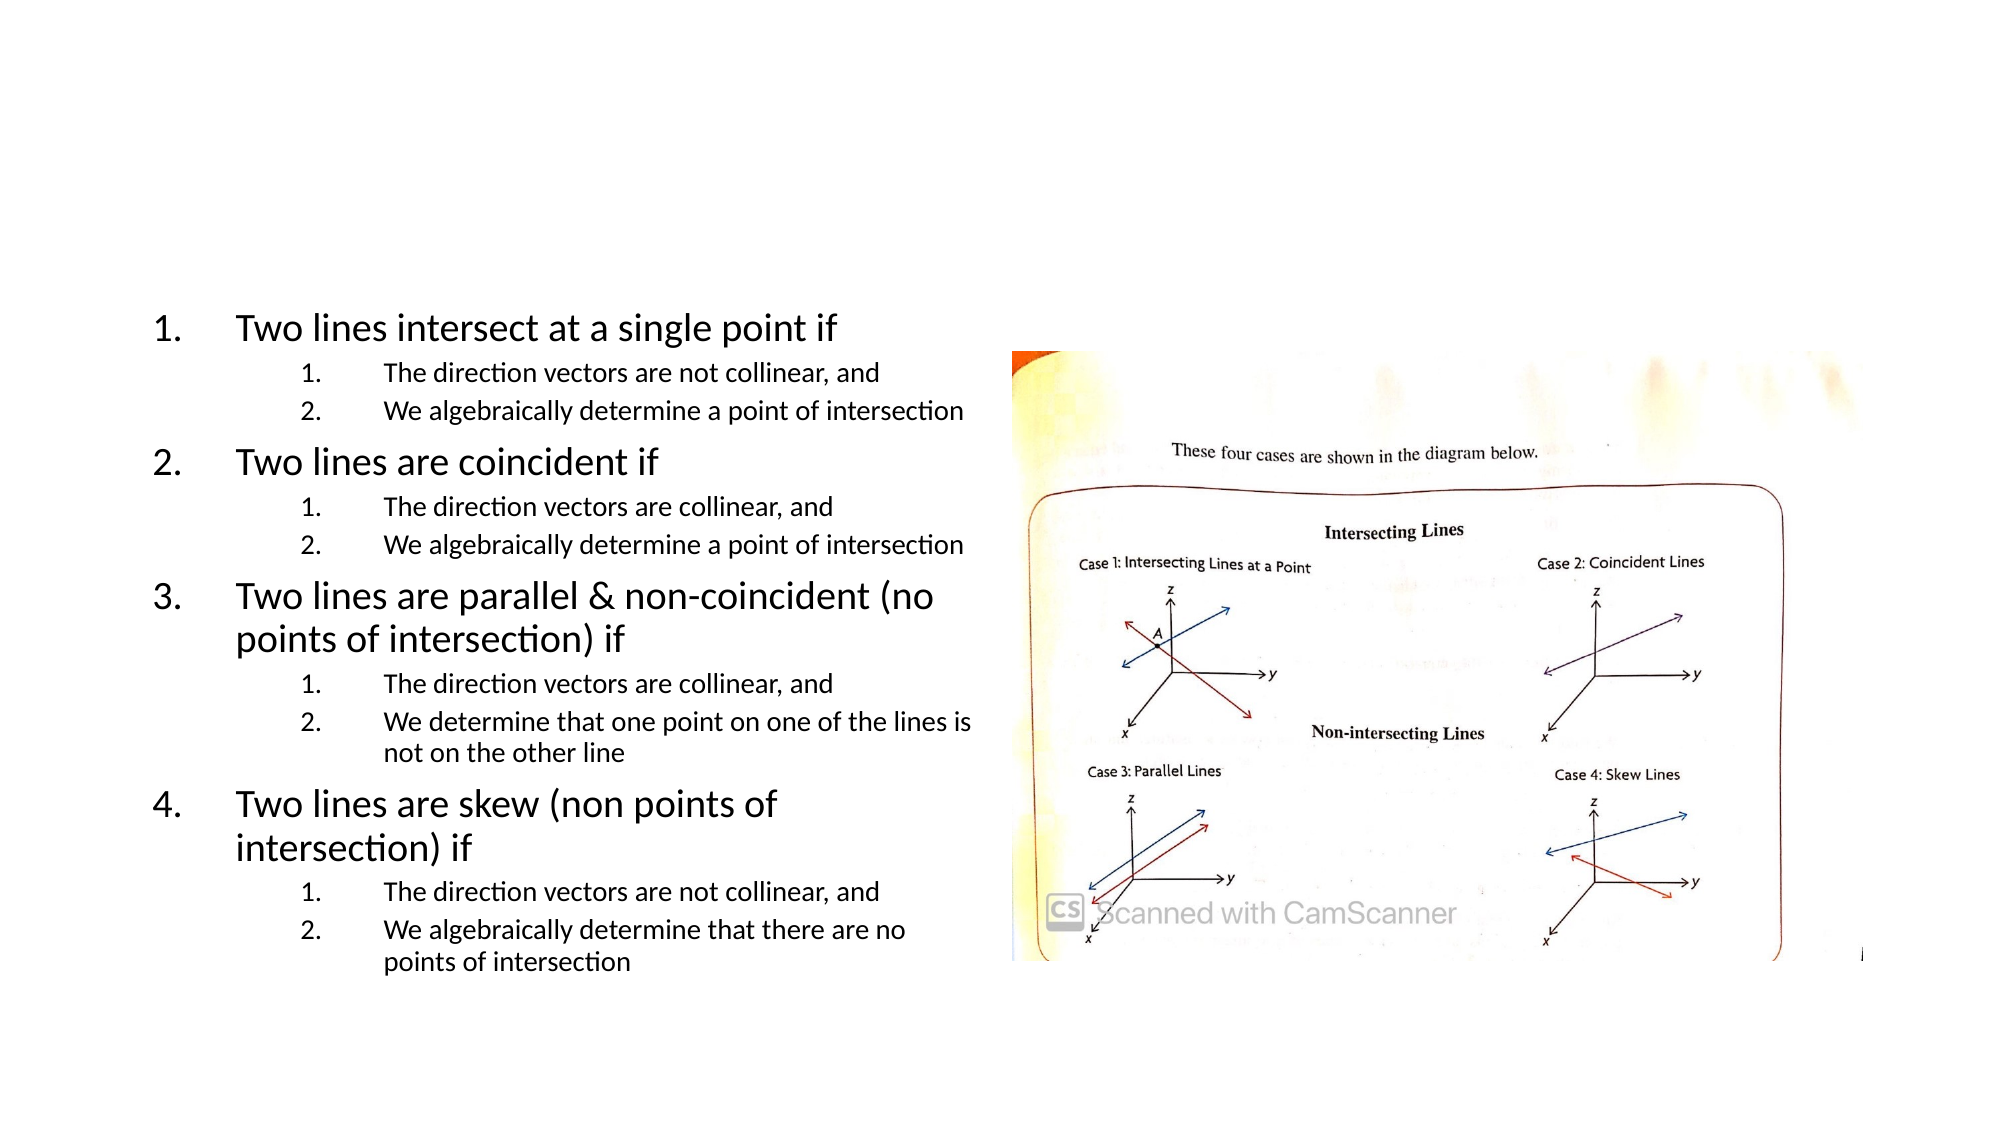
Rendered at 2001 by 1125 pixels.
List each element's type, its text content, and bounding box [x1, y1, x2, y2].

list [1012, 351, 1863, 961]
list Two lines intersect at a single point if The direction vectors are not collinear, and We algebraically determine a point of intersection Two lines are coincident if The direction vectors are collinear, and We algebraically determine a point of intersection Two lines are parallel & non-coincident (no points of intersection) if The direction vectors are collinear, and We determine that one point on one of the lines is not on the other line Two lines are skew (non points of intersection) if The direction vectors are not collinear, and We algebraically determine that there are no points of intersection [137, 299, 988, 1014]
